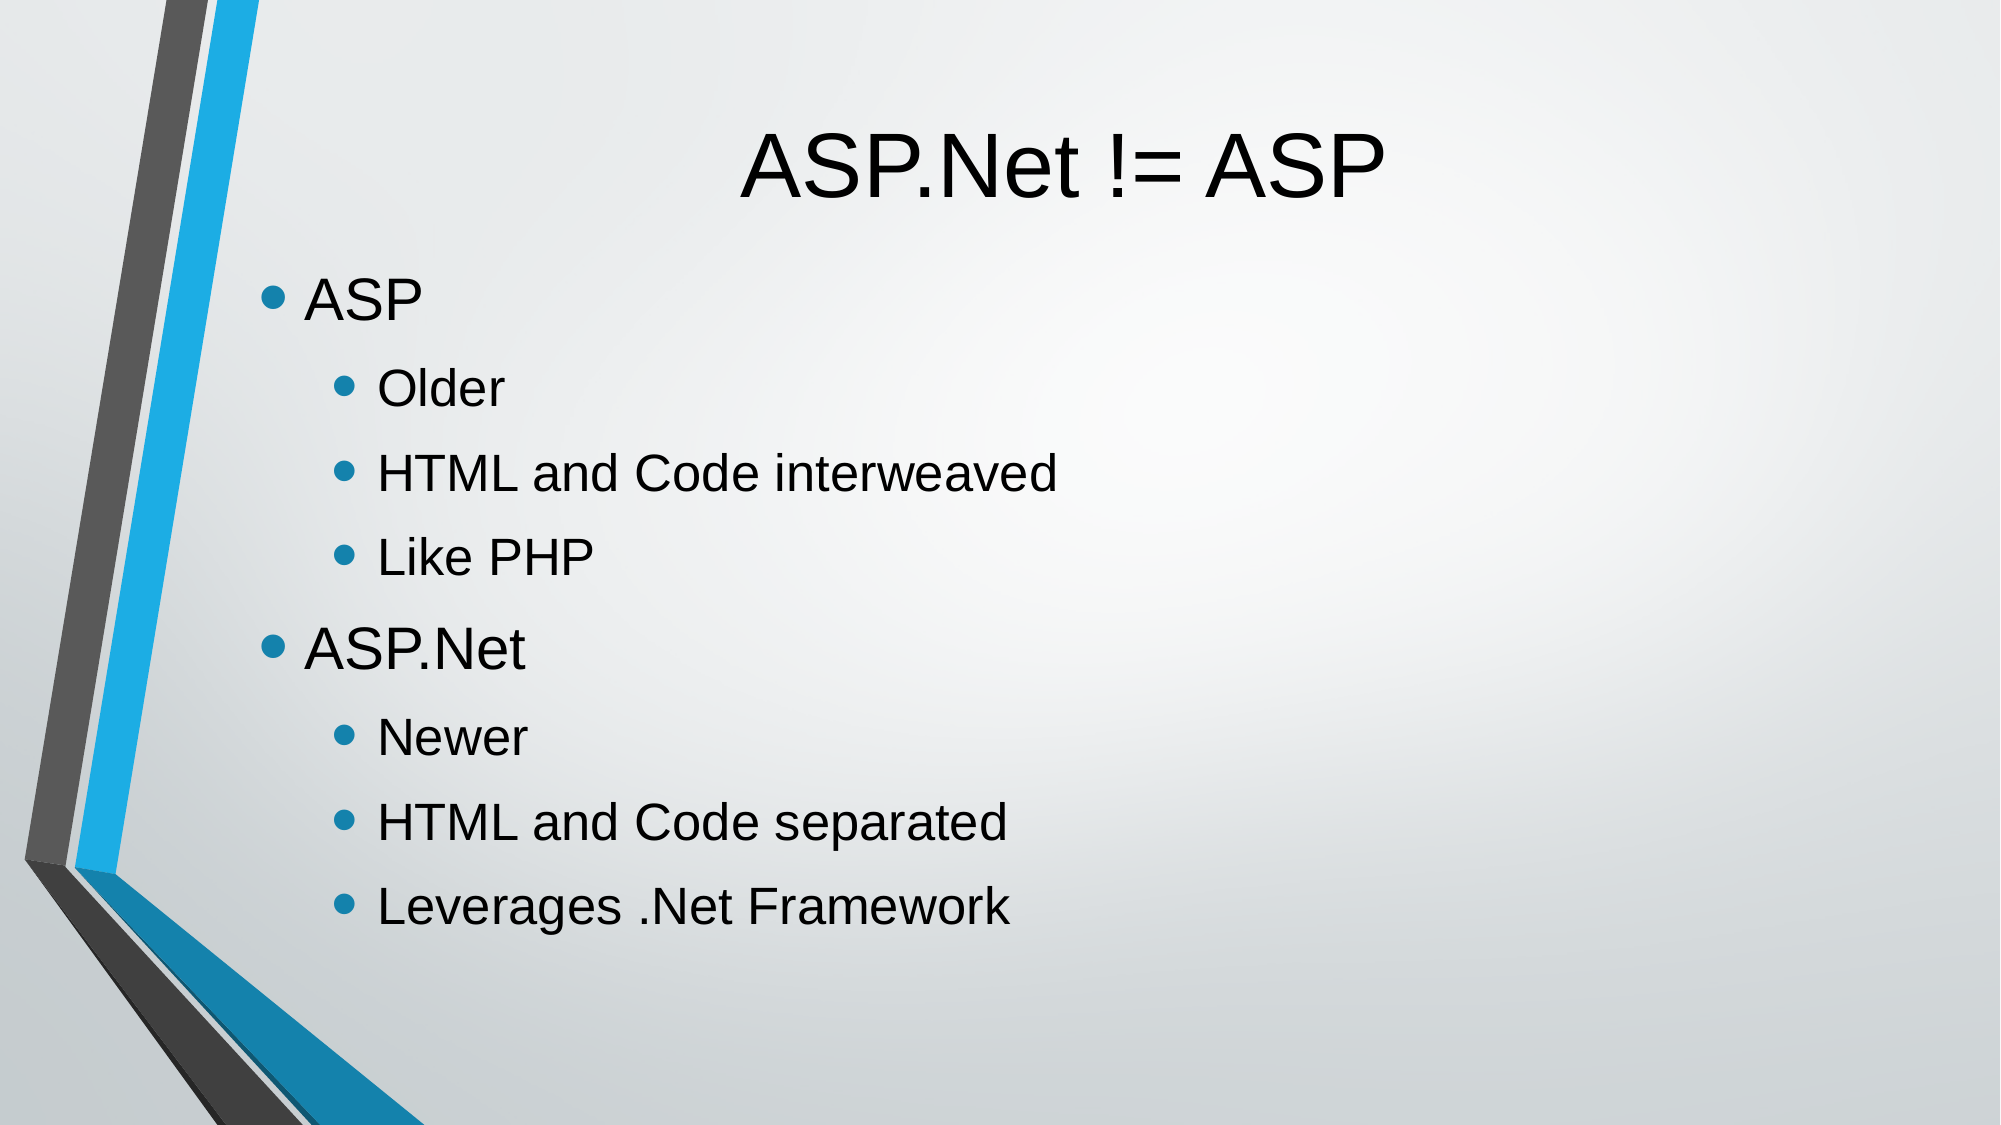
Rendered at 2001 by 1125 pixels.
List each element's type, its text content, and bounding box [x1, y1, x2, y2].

list ASP Older HTML and Code interweaved Like PHP ASP.Net Newer HTML and Code separated Leverages .Net Framework [243, 252, 1887, 950]
title ASP.Net != ASP [243, 77, 1887, 246]
